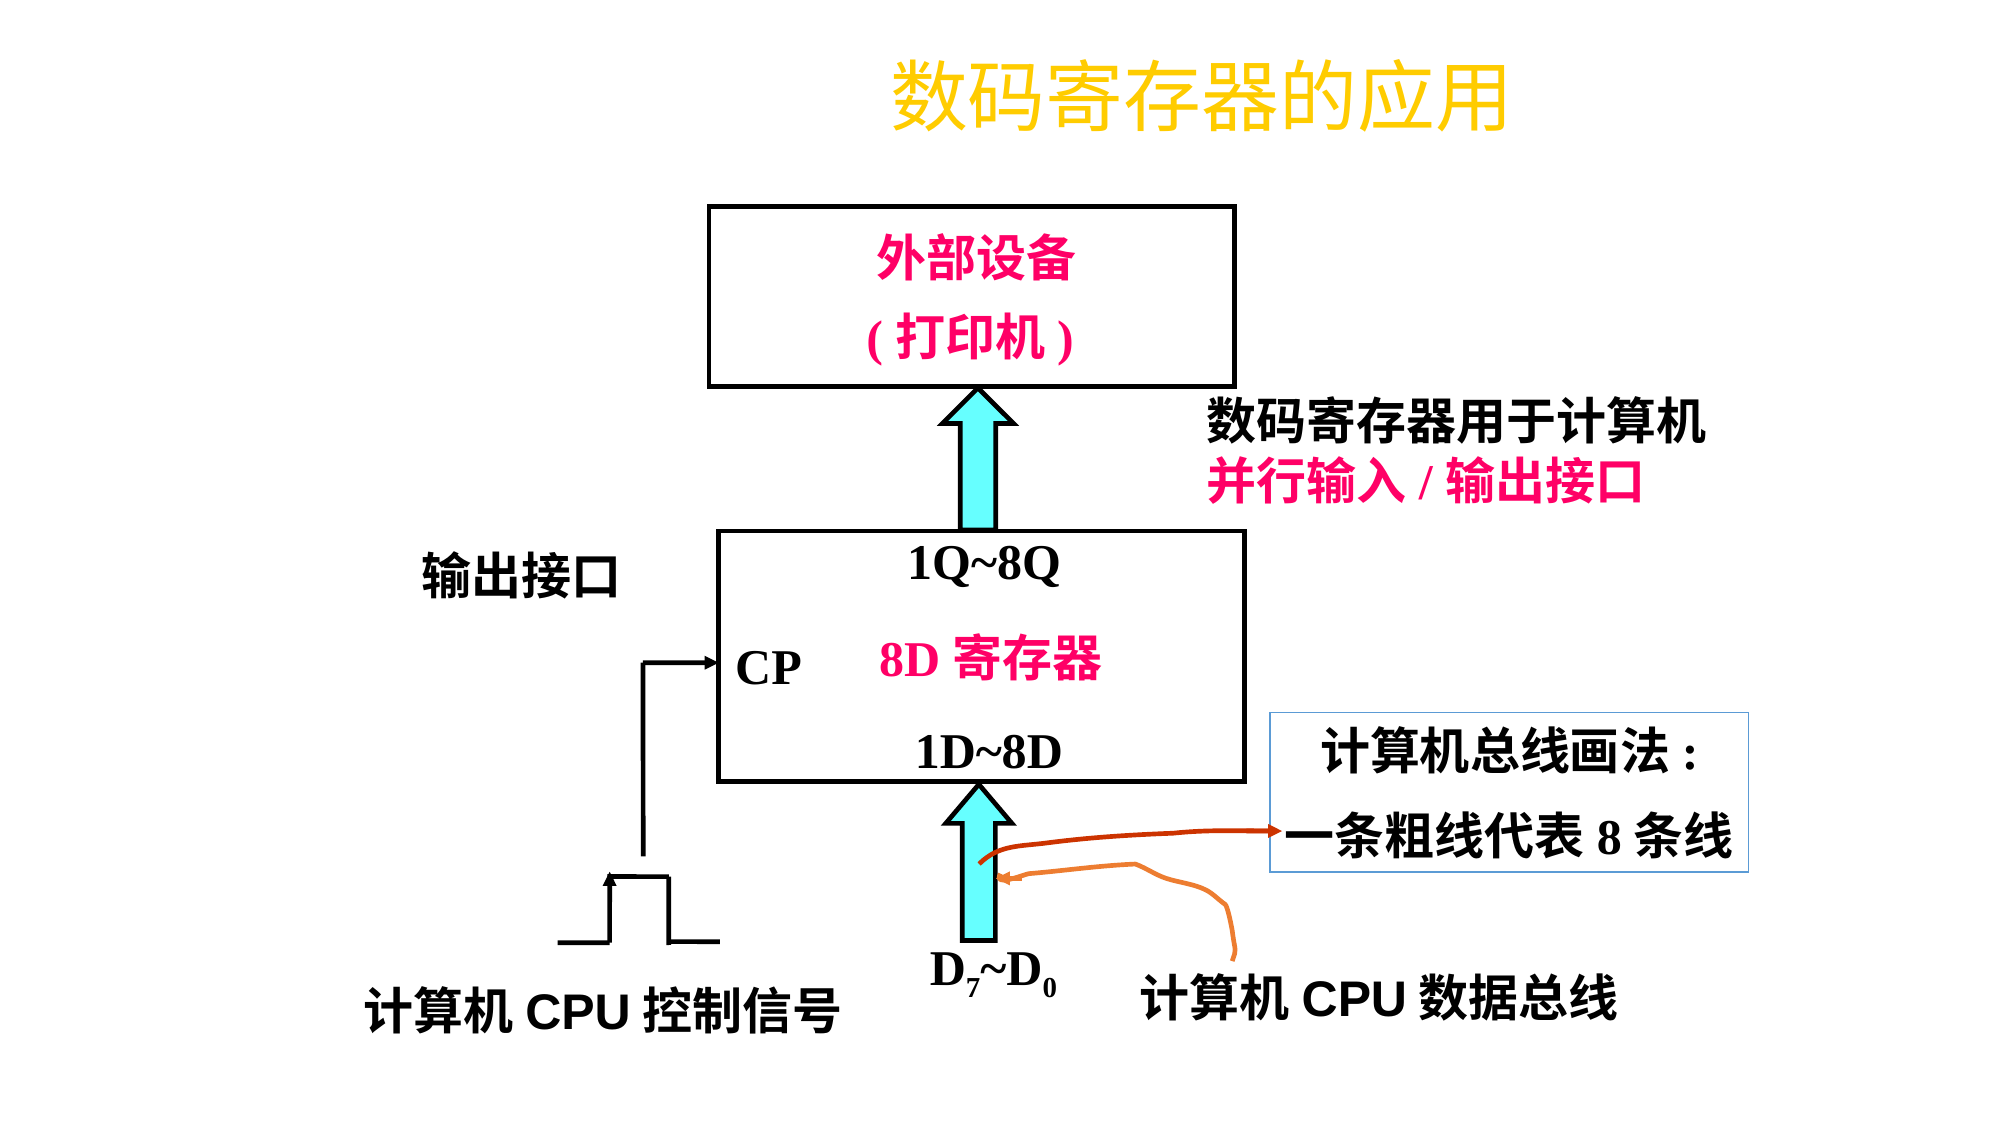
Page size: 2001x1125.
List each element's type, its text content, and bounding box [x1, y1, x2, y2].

text_box 输出接口 [406, 536, 637, 612]
text_box D7~D0 [901, 927, 1086, 1011]
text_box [992, 876, 1237, 962]
text_box 计算机CPU数据总线 [1124, 958, 1634, 1034]
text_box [709, 206, 1235, 522]
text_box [557, 871, 720, 946]
text_box 数码寄存器用于计算机 并行输入/输出接口 [1235, 382, 1750, 517]
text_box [642, 522, 1245, 857]
title 数码寄存器的应用 [875, 50, 2000, 150]
text_box [962, 857, 992, 927]
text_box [979, 709, 1740, 876]
text_box 计算机CPU控制信号 [348, 972, 858, 1047]
